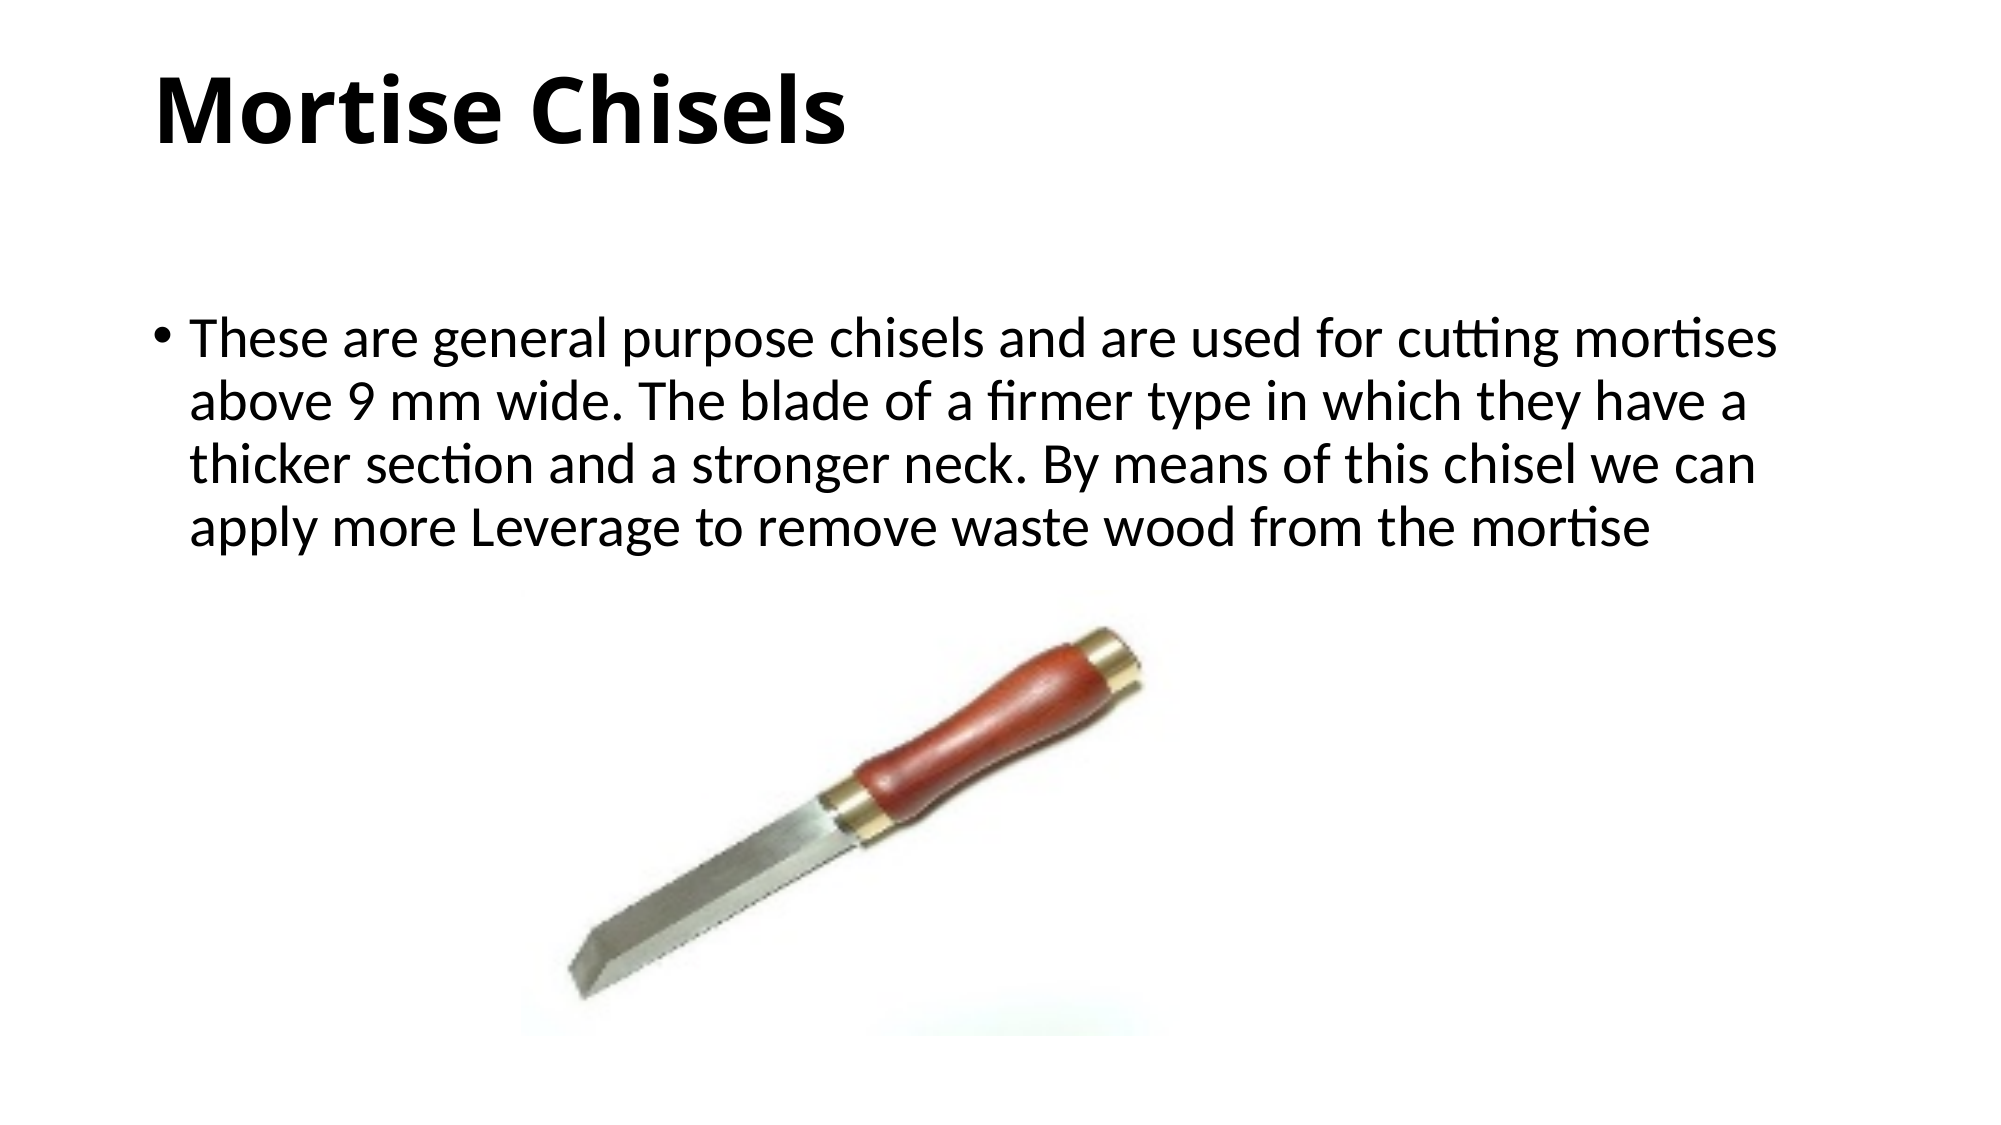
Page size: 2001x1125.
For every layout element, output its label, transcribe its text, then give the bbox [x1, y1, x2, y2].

list These are general purpose chisels and are used for cutting mortises above 9 mm wide. The blade of a firmer type in which they have a thicker section and a stronger neck. By means of this chisel we can apply more Leverage to remove waste wood from the mortise [137, 299, 1863, 1014]
picture [521, 590, 1206, 1036]
title Mortise Chisels [137, 59, 1863, 278]
